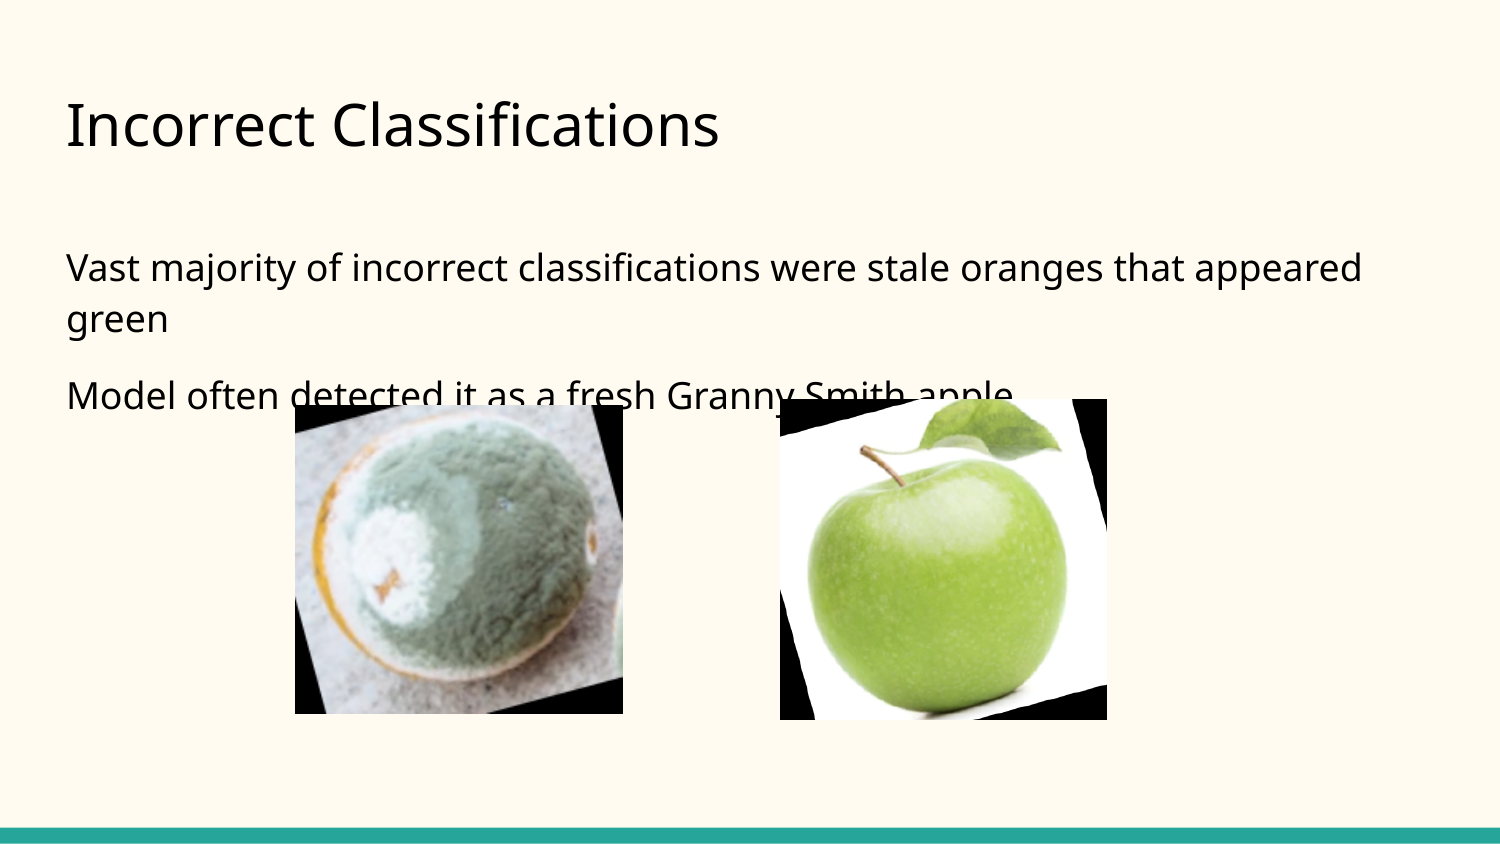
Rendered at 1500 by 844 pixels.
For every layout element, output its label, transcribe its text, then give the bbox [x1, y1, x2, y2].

picture [780, 399, 1108, 721]
list Vast majority of incorrect classifications were stale oranges that appeared green Model often detected it as a fresh Granny Smith apple [51, 222, 1449, 780]
title Incorrect Classifications [51, 72, 1449, 174]
picture [295, 405, 623, 714]
